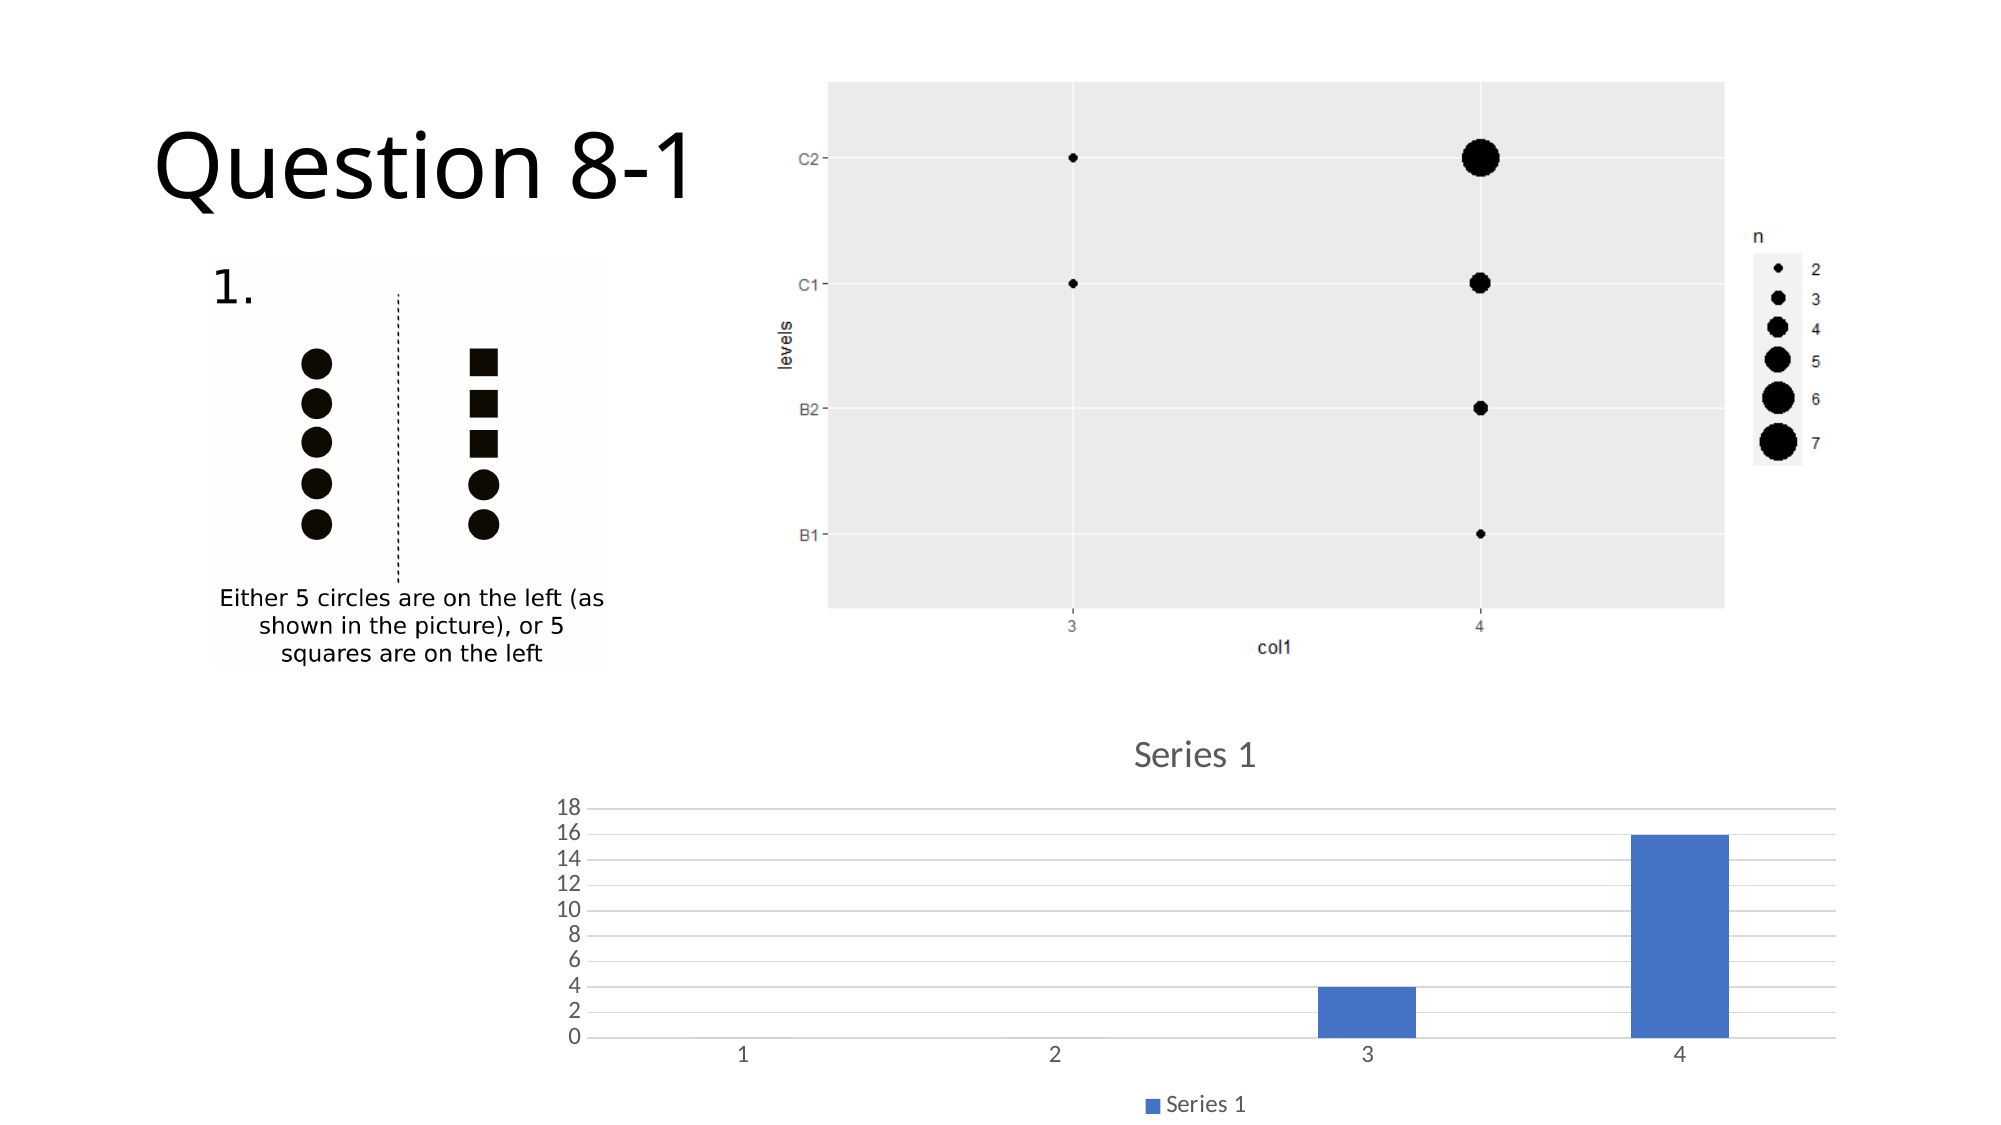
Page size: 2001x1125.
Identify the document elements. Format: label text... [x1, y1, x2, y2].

chart [529, 709, 1863, 1125]
title Question 8-1 [137, 59, 1863, 278]
picture [765, 73, 1840, 667]
picture [211, 257, 608, 667]
